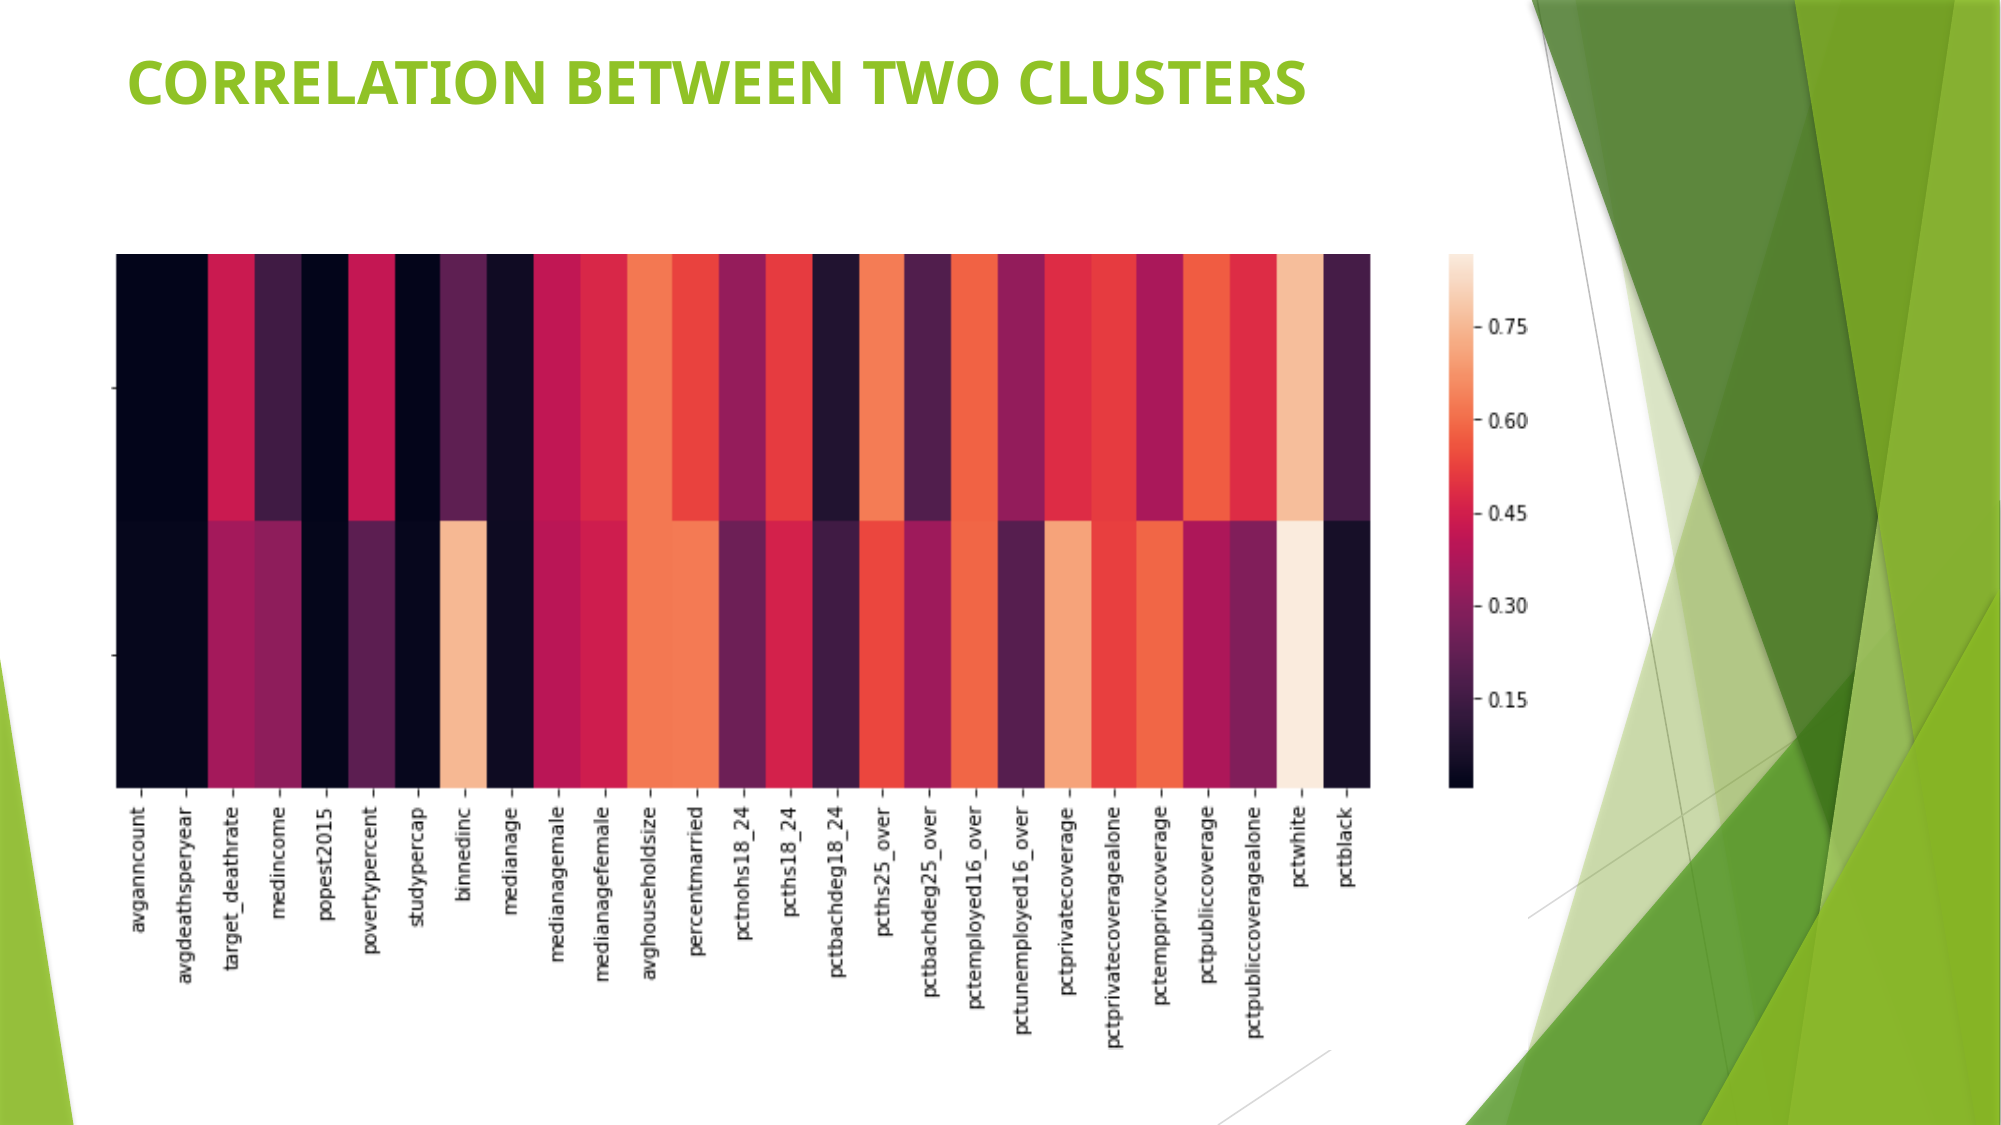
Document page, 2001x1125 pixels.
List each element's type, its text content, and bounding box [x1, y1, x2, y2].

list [110, 254, 1529, 1051]
title CORRELATION BETWEEN TWO CLUSTERS [111, 36, 1522, 167]
